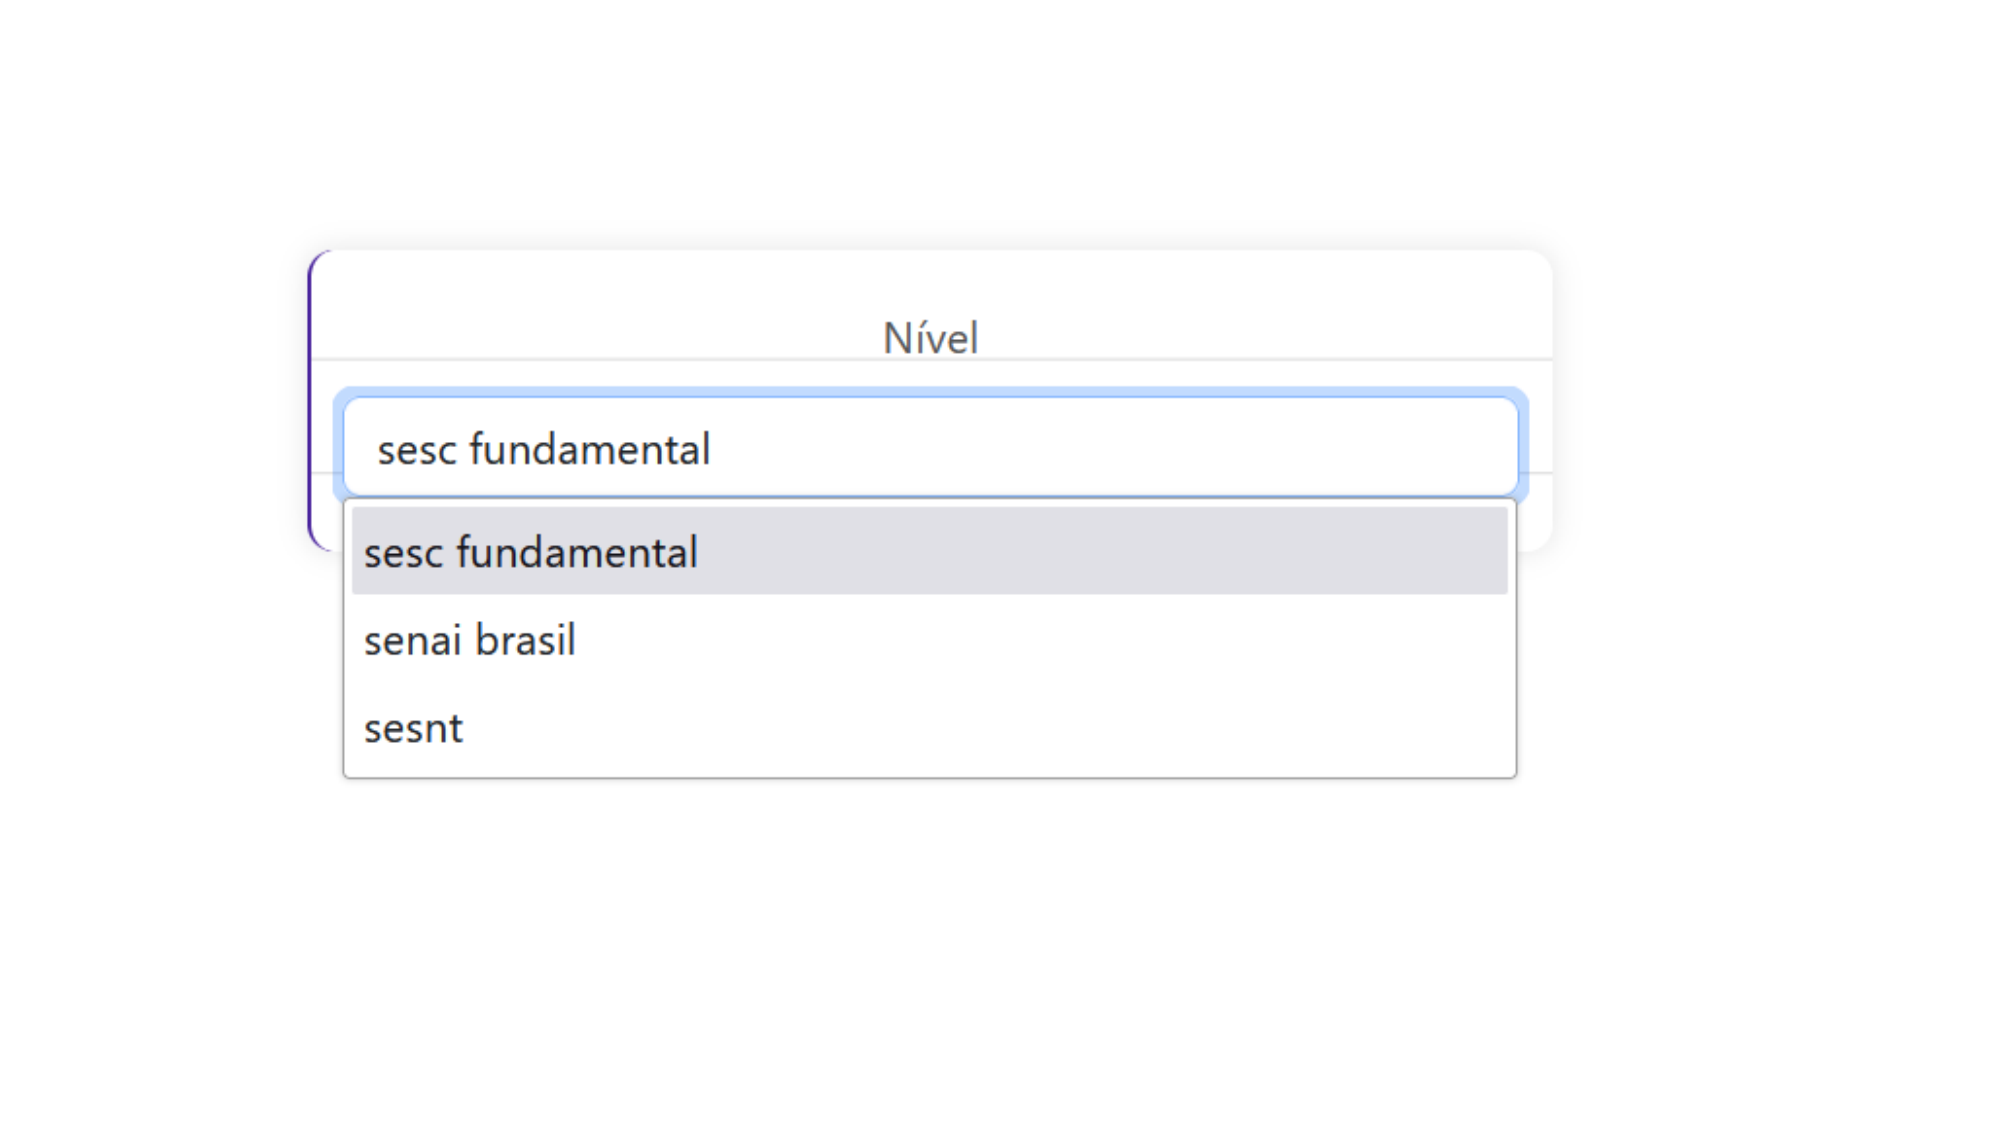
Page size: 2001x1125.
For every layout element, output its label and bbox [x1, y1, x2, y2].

picture [267, 197, 1630, 876]
